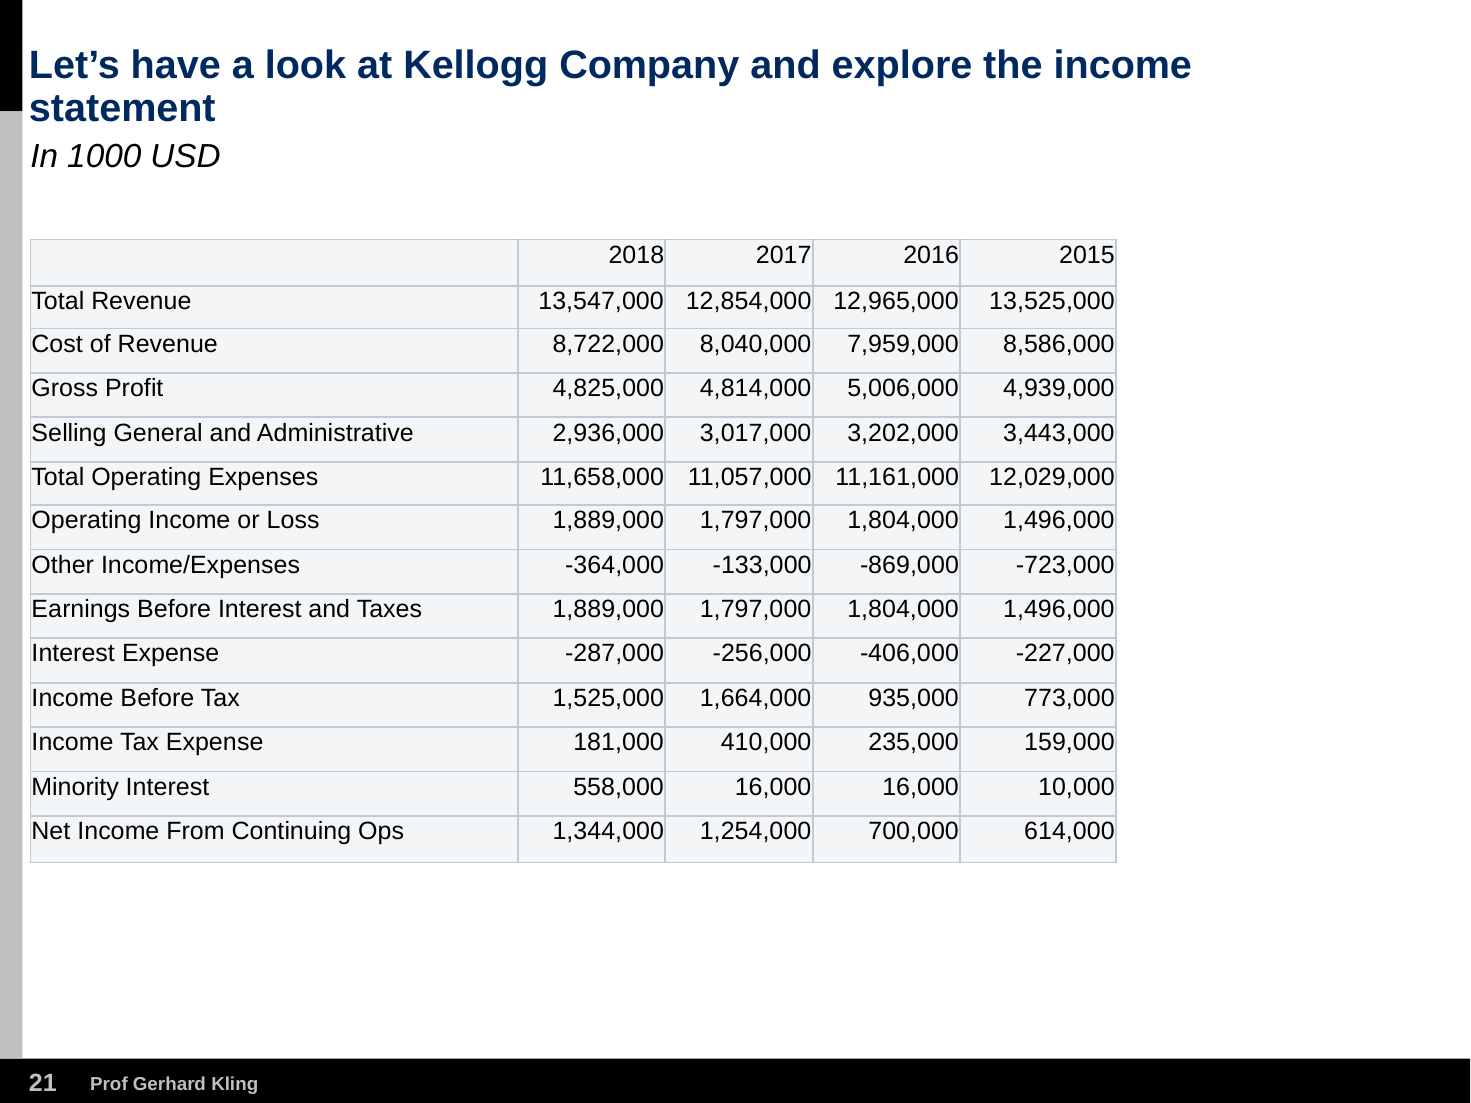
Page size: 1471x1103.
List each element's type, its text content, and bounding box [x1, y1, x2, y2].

table_cell 1,344,000 [519, 817, 664, 862]
table_cell 3,443,000 [961, 418, 1115, 461]
table_cell 181,000 [519, 728, 664, 771]
table_cell -133,000 [666, 550, 812, 593]
table_cell -406,000 [814, 639, 959, 682]
table_cell Minority Interest [31, 772, 517, 815]
table_header 2017 [666, 240, 812, 285]
table_cell -256,000 [666, 639, 812, 682]
slide_number 20 [28, 1065, 60, 1097]
table_cell 773,000 [961, 684, 1115, 726]
table_cell 935,000 [814, 684, 959, 726]
table_header 2016 [814, 240, 959, 285]
table_cell Income Before Tax [31, 684, 517, 726]
table_cell Total Revenue [31, 287, 517, 328]
table_cell 8,722,000 [519, 329, 664, 372]
table_cell 8,586,000 [961, 329, 1115, 372]
table_cell 1,797,000 [666, 506, 812, 549]
table_cell 235,000 [814, 728, 959, 771]
table_cell -227,000 [961, 639, 1115, 682]
table_cell -287,000 [519, 639, 664, 682]
table_cell 7,959,000 [814, 329, 959, 372]
table_cell 1,496,000 [961, 595, 1115, 637]
table_cell 8,040,000 [666, 329, 812, 372]
table_cell 10,000 [961, 772, 1115, 815]
table_cell 3,017,000 [666, 418, 812, 461]
table_cell -364,000 [519, 550, 664, 593]
table_cell 12,029,000 [961, 463, 1115, 504]
table_cell 614,000 [961, 817, 1115, 862]
table_cell Income Tax Expense [31, 728, 517, 771]
table_cell -723,000 [961, 550, 1115, 593]
table_cell Operating Income or Loss [31, 506, 517, 549]
table_cell 1,889,000 [519, 595, 664, 637]
table_cell 1,804,000 [814, 506, 959, 549]
table_cell 4,939,000 [961, 374, 1115, 416]
table_cell 1,889,000 [519, 506, 664, 549]
table_cell 2,936,000 [519, 418, 664, 461]
table_cell 700,000 [814, 817, 959, 862]
table_cell Other Income/Expenses [31, 550, 517, 593]
table_cell 11,658,000 [519, 463, 664, 504]
table_cell Interest Expense [31, 639, 517, 682]
table_cell 12,854,000 [666, 287, 812, 328]
table_cell 410,000 [666, 728, 812, 771]
table_cell 11,161,000 [814, 463, 959, 504]
table_cell 12,965,000 [814, 287, 959, 328]
table_cell 16,000 [666, 772, 812, 815]
table_cell 5,006,000 [814, 374, 959, 416]
table_cell 16,000 [814, 772, 959, 815]
table_cell 4,825,000 [519, 374, 664, 416]
table_cell 1,804,000 [814, 595, 959, 637]
table_cell 1,797,000 [666, 595, 812, 637]
table_cell 159,000 [961, 728, 1115, 771]
footer Prof Gerhard Kling [89, 1071, 260, 1095]
table_cell -869,000 [814, 550, 959, 593]
table_header [31, 240, 517, 285]
table_cell 1,525,000 [519, 684, 664, 726]
table_cell 13,547,000 [519, 287, 664, 328]
table_cell Net Income From Continuing Ops [31, 817, 517, 862]
table_header 2018 [519, 240, 664, 285]
table_cell 1,254,000 [666, 817, 812, 862]
table_cell 11,057,000 [666, 463, 812, 504]
table_cell 1,496,000 [961, 506, 1115, 549]
table_cell 13,525,000 [961, 287, 1115, 328]
table_cell 3,202,000 [814, 418, 959, 461]
table_cell 558,000 [519, 772, 664, 815]
table_cell Selling General and Administrative [31, 418, 517, 461]
table_cell Cost of Revenue [31, 329, 517, 372]
table_cell Gross Profit [31, 374, 517, 416]
table_cell Total Operating Expenses [31, 463, 517, 504]
text_box In 1000 USD [30, 134, 1445, 175]
table_header 2015 [961, 240, 1115, 285]
table_cell Earnings Before Interest and Taxes [31, 595, 517, 637]
table_cell 4,814,000 [666, 374, 812, 416]
table_cell 1,664,000 [666, 684, 812, 726]
title Let’s have a look at Kellogg Company and explore the income statement [28, 43, 1287, 131]
